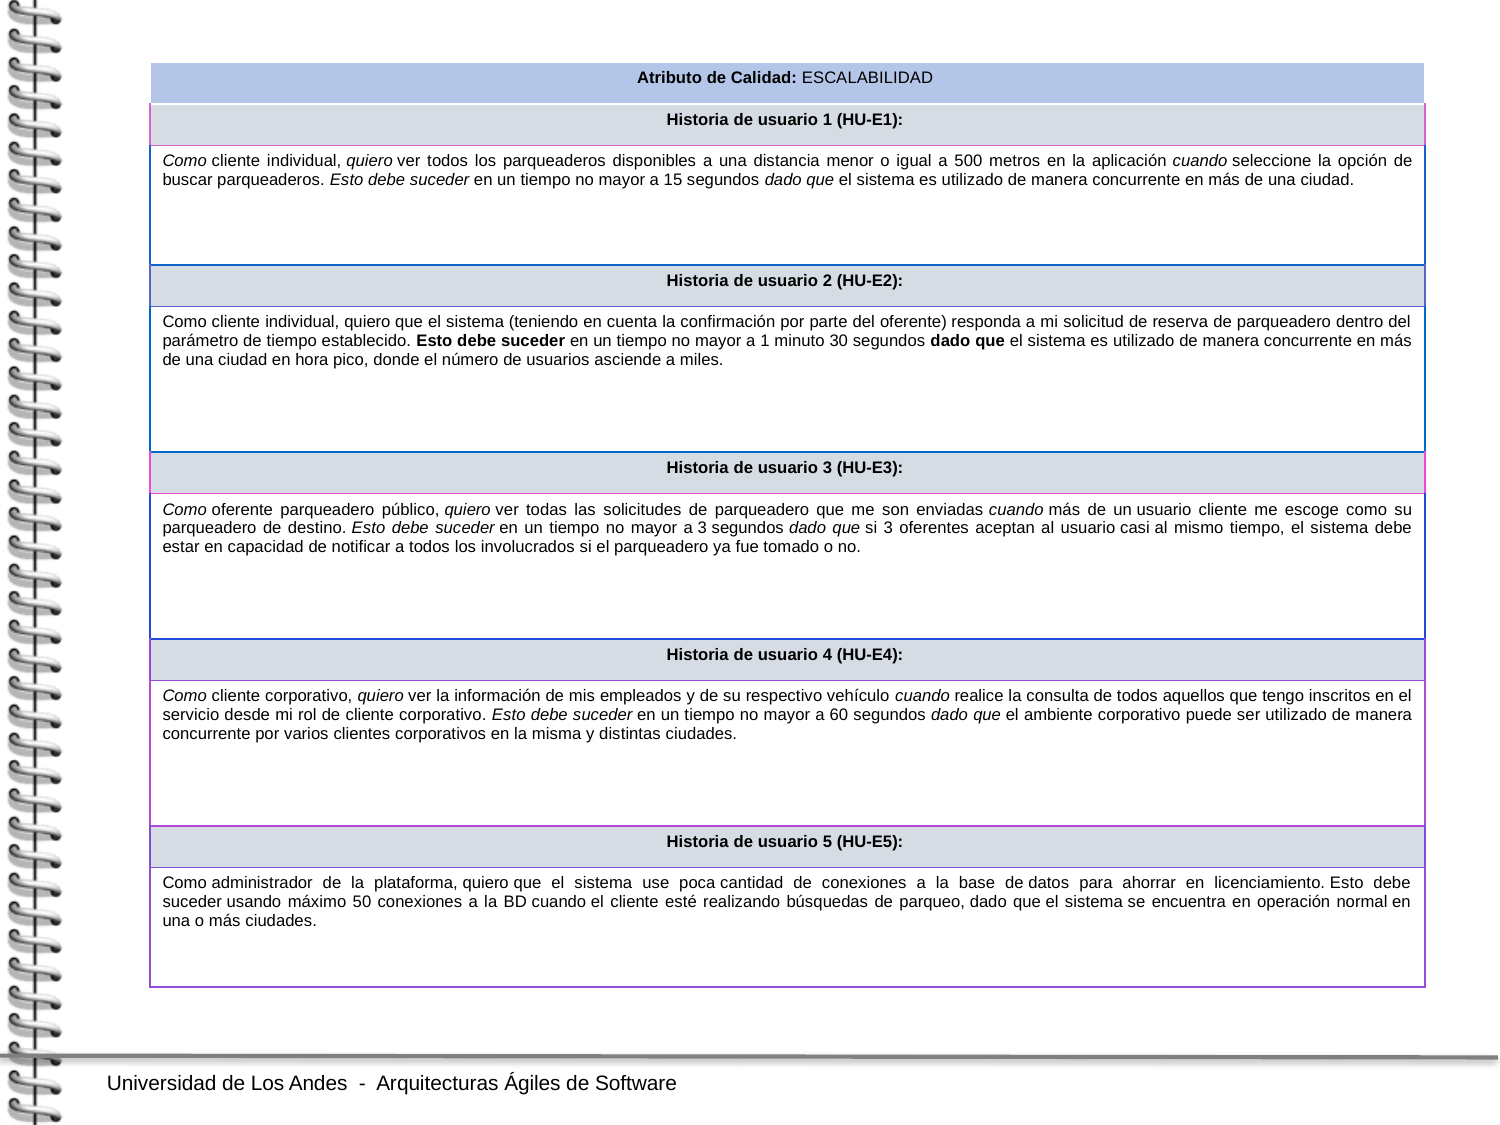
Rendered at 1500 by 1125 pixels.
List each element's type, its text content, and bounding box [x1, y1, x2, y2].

table_cell Historia de usuario 3 (HU-E3): [151, 453, 1424, 493]
table_cell Historia de usuario 1 (HU-E1): [151, 105, 1424, 145]
table_cell Historia de usuario 2 (HU-E2): [151, 266, 1424, 306]
picture [0, 0, 1500, 1125]
table_cell Como oferente parqueadero público, quiero ver todas las solicitudes de parqueadero que me son enviadas cuando más de un usuario cliente me escoge como su parqueadero de destino. Esto debe suceder en un tiempo no mayor a 3 segundos dado que si 3 oferentes aceptan al usuario casi al mismo tiempo, el sistema debe estar en capacidad de notificar a todos los involucrados si el parqueadero ya fue tomado o no. [151, 494, 1424, 638]
table_cell Como cliente individual, quiero que el sistema (teniendo en cuenta la confirmación por parte del oferente) responda a mi solicitud de reserva de parqueadero dentro del parámetro de tiempo establecido. Esto debe suceder en un tiempo no mayor a 1 minuto 30 segundos dado que el sistema es utilizado de manera concurrente en más de una ciudad en hora pico, donde el número de usuarios asciende a miles. [151, 307, 1424, 451]
table_cell Historia de usuario 4 (HU-E4): [151, 640, 1424, 680]
table_cell Como cliente individual, quiero ver todos los parqueaderos disponibles a una distancia menor o igual a 500 metros en la aplicación cuando seleccione la opción de buscar parqueaderos. Esto debe suceder en un tiempo no mayor a 15 segundos dado que el sistema es utilizado de manera concurrente en más de una ciudad. [151, 146, 1424, 264]
table_header Atributo de Calidad: ESCALABILIDAD [151, 63, 1424, 103]
table_cell Como administrador de la plataforma, quiero que el sistema use poca cantidad de conexiones a la base de datos para ahorrar en licenciamiento. Esto debe suceder usando máximo 50 conexiones a la BD cuando el cliente esté realizando búsquedas de parqueo, dado que el sistema se encuentra en operación normal en una o más ciudades. [151, 868, 1424, 986]
table_cell Historia de usuario 5 (HU-E5): [151, 827, 1424, 867]
table_cell Como cliente corporativo, quiero ver la información de mis empleados y de su respectivo vehículo cuando realice la consulta de todos aquellos que tengo inscritos en el servicio desde mi rol de cliente corporativo. Esto debe suceder en un tiempo no mayor a 60 segundos dado que el ambiente corporativo puede ser utilizado de manera concurrente por varios clientes corporativos en la misma y distintas ciudades. [151, 681, 1424, 825]
